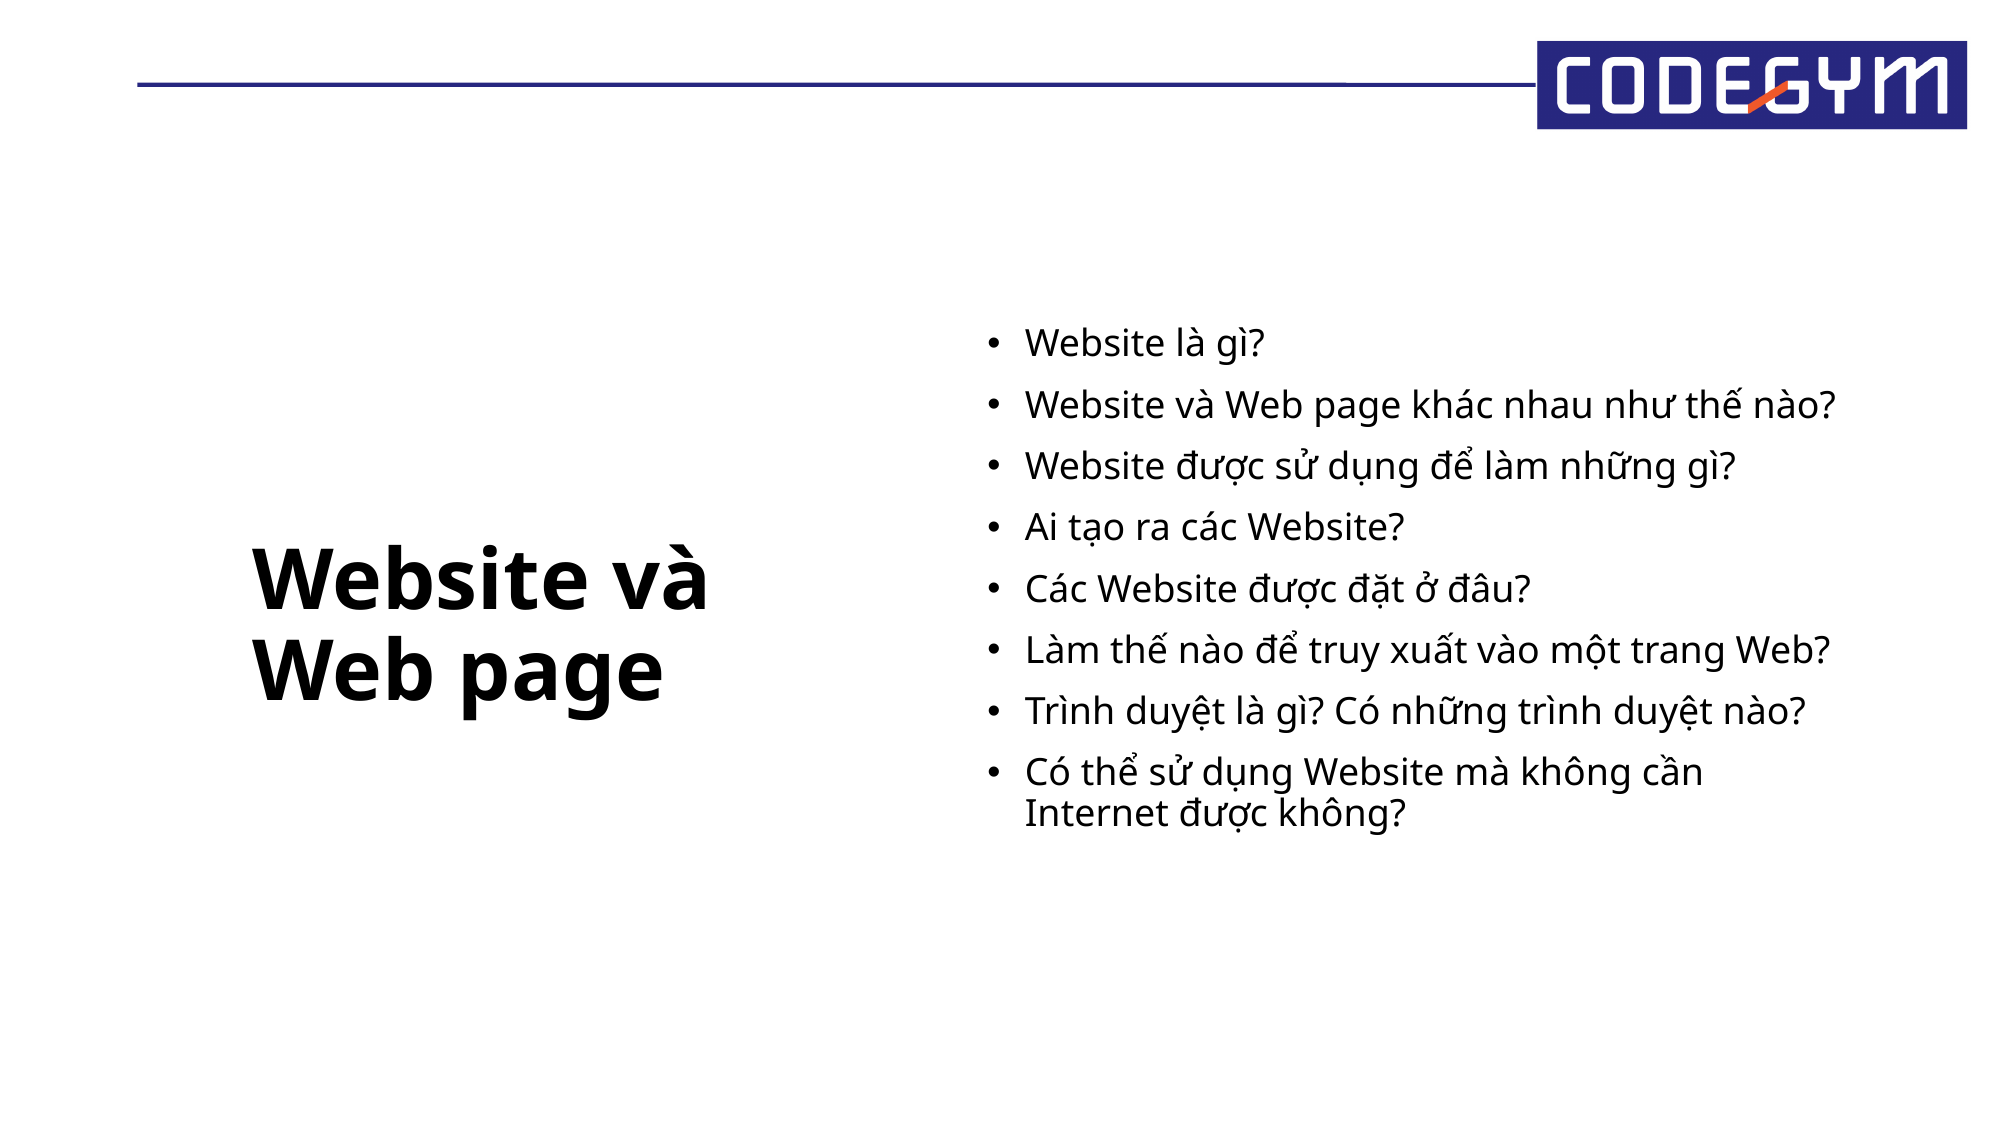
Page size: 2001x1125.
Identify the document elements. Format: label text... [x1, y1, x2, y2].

picture [1535, 37, 1971, 132]
title Website và Web page [237, 515, 730, 741]
list Website là gì? Website và Web page khác nhau như thế nào? Website được sử dụng để làm những gì? Ai tạo ra các Website? Các Website được đặt ở đâu? Làm thế nào để truy xuất vào một trang Web? Trình duyệt là gì? Có những trình duyệt nào? Có thể sử dụng Website mà không cần Internet được không? [972, 316, 1863, 875]
